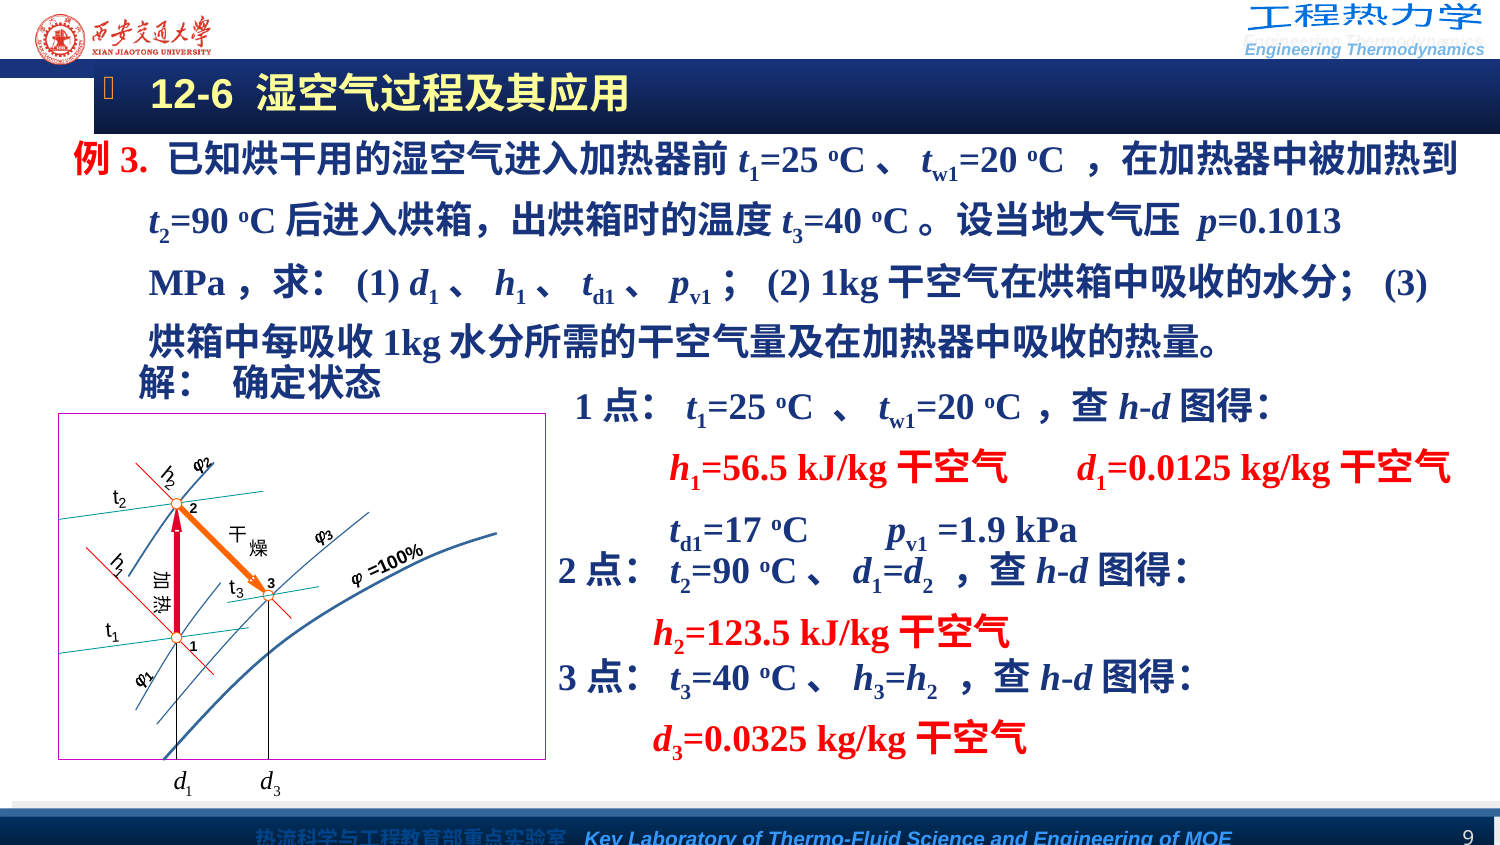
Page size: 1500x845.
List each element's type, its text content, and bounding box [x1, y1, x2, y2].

slide_number 9 [1138, 816, 1490, 840]
text_box 解： [124, 351, 217, 409]
text_box 3点：t3=40 oC、h3=h2 ，查h-d图得： d3=0.0325 kg/kg干空气 [554, 634, 1229, 773]
picture [35, 14, 211, 65]
text_box 12-6 湿空气过程及其应用 [88, 59, 1129, 125]
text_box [55, 410, 550, 803]
text_box 2点：t2=90 oC、d1=d2 ，查h-d图得： h2=123.5 kJ/kg干空气 [554, 528, 1225, 634]
text_box 例3. 已知烘干用的湿空气进入加热器前t1=25 oC、tw1=20 oC ，在加热器中被加热到t2=90 oC后进入烘箱，出烘箱时的温度t3=40 oC。设当地大气压 p=0.1013 MPa，求：(1) d1、h1、td1、pv1；(2) 1kg干空气在烘箱中吸收的水分；(3) 烘箱中每吸收1kg水分所需的干空气量及在加热器中吸收的热量。 [58, 117, 1479, 371]
text_box 1点：t1=25 oC 、tw1=20 oC ，查h-d图得： h1=56.5 kJ/kg干空气 d1=0.0125 kg/kg干空气 td1=17 oC pv1 =1.9 kPa [559, 364, 1467, 564]
text_box 确定状态 [217, 351, 484, 409]
